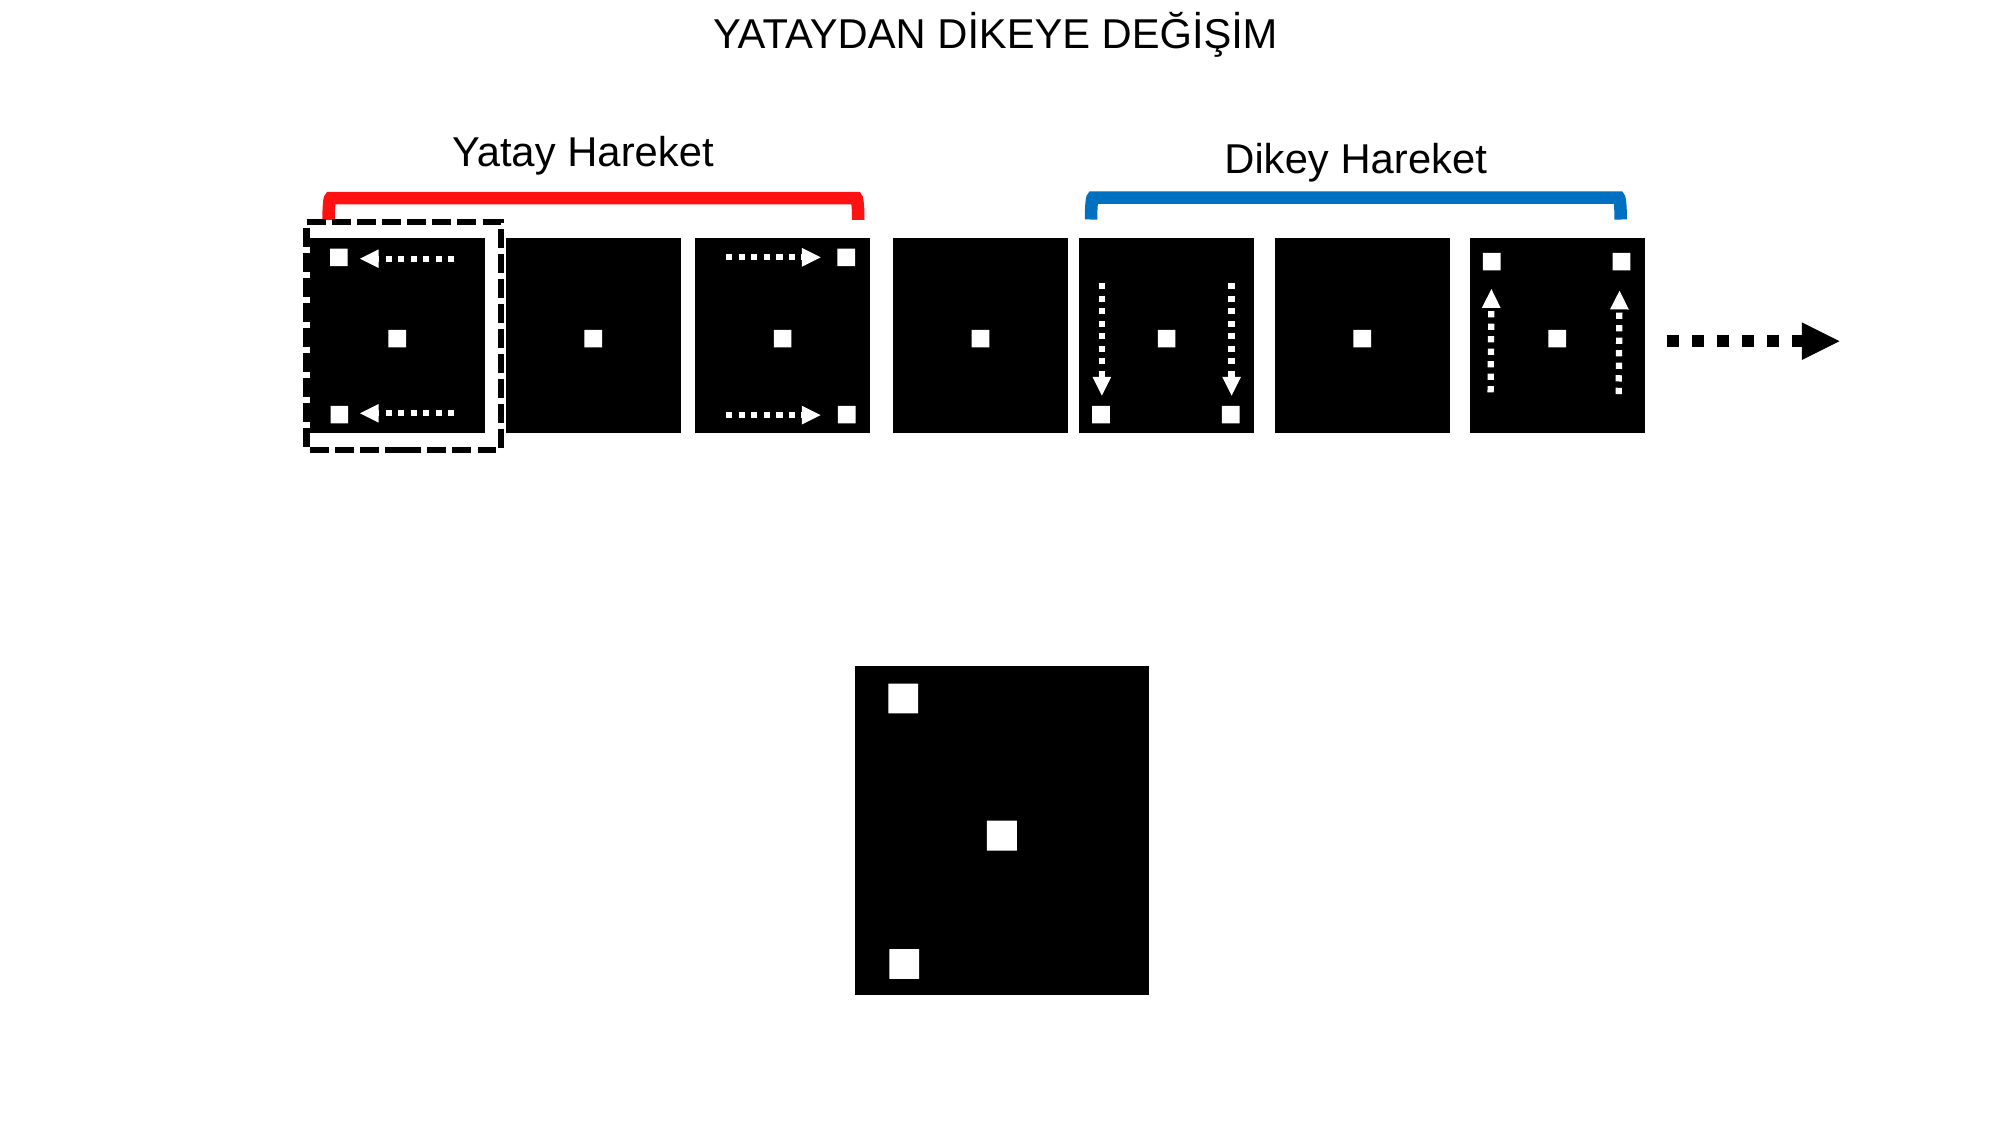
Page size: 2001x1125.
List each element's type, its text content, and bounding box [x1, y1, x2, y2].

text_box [894, 238, 1068, 433]
text_box [1090, 197, 1622, 220]
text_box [310, 238, 484, 433]
text_box YATAYDAN DİKEYE DEĞİŞİM [652, 0, 1338, 65]
text_box [305, 221, 502, 451]
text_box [1470, 238, 1644, 433]
text_box Dikey Hareket [1171, 129, 1540, 184]
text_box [696, 238, 870, 433]
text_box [1080, 238, 1254, 433]
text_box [506, 238, 680, 433]
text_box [855, 666, 1148, 994]
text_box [1275, 238, 1449, 433]
text_box [328, 197, 859, 220]
text_box Yatay Hareket [399, 122, 767, 177]
